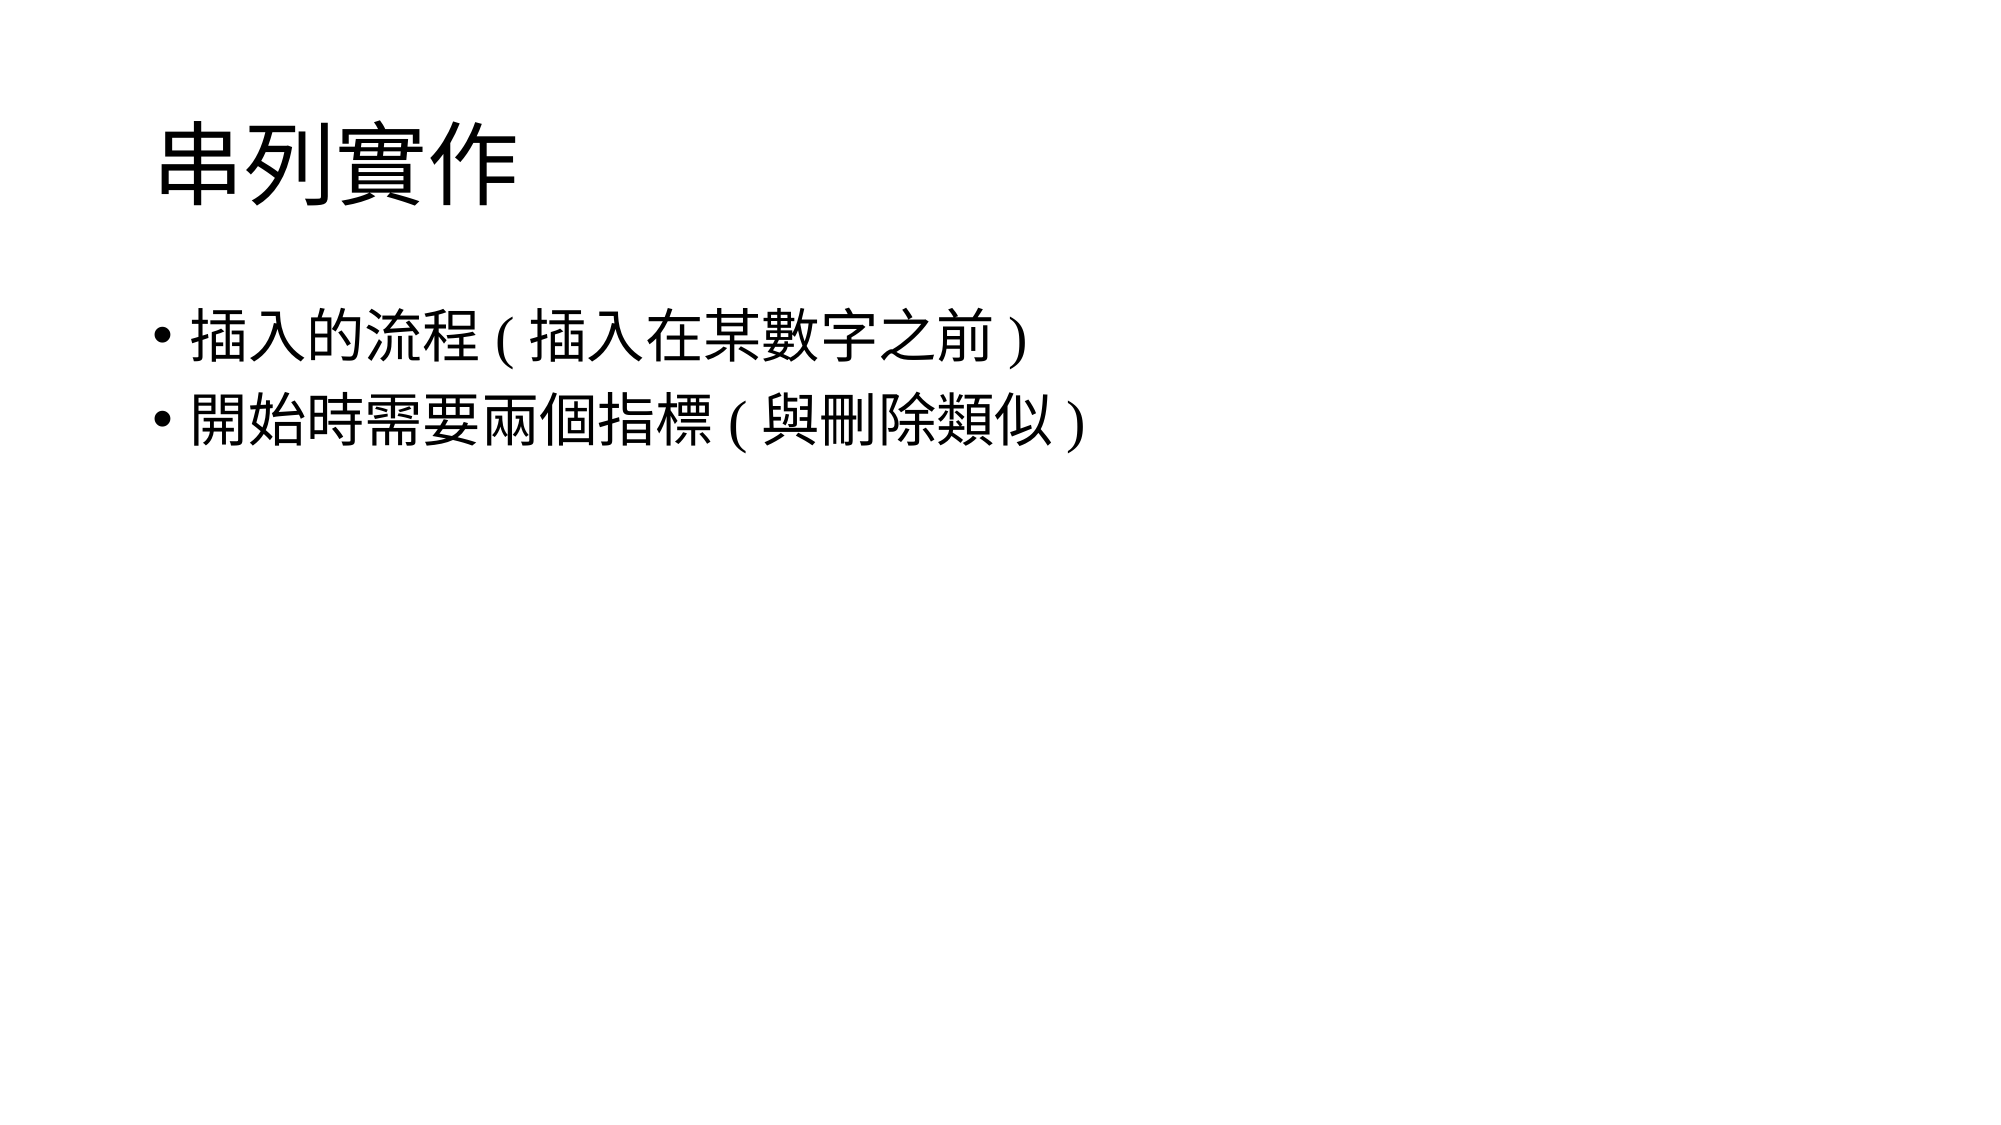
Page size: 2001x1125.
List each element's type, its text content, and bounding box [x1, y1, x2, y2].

title 串列實作 [137, 59, 1863, 278]
list 插入的流程(插入在某數字之前) 開始時需要兩個指標(與刪除類似) [137, 299, 1863, 1014]
